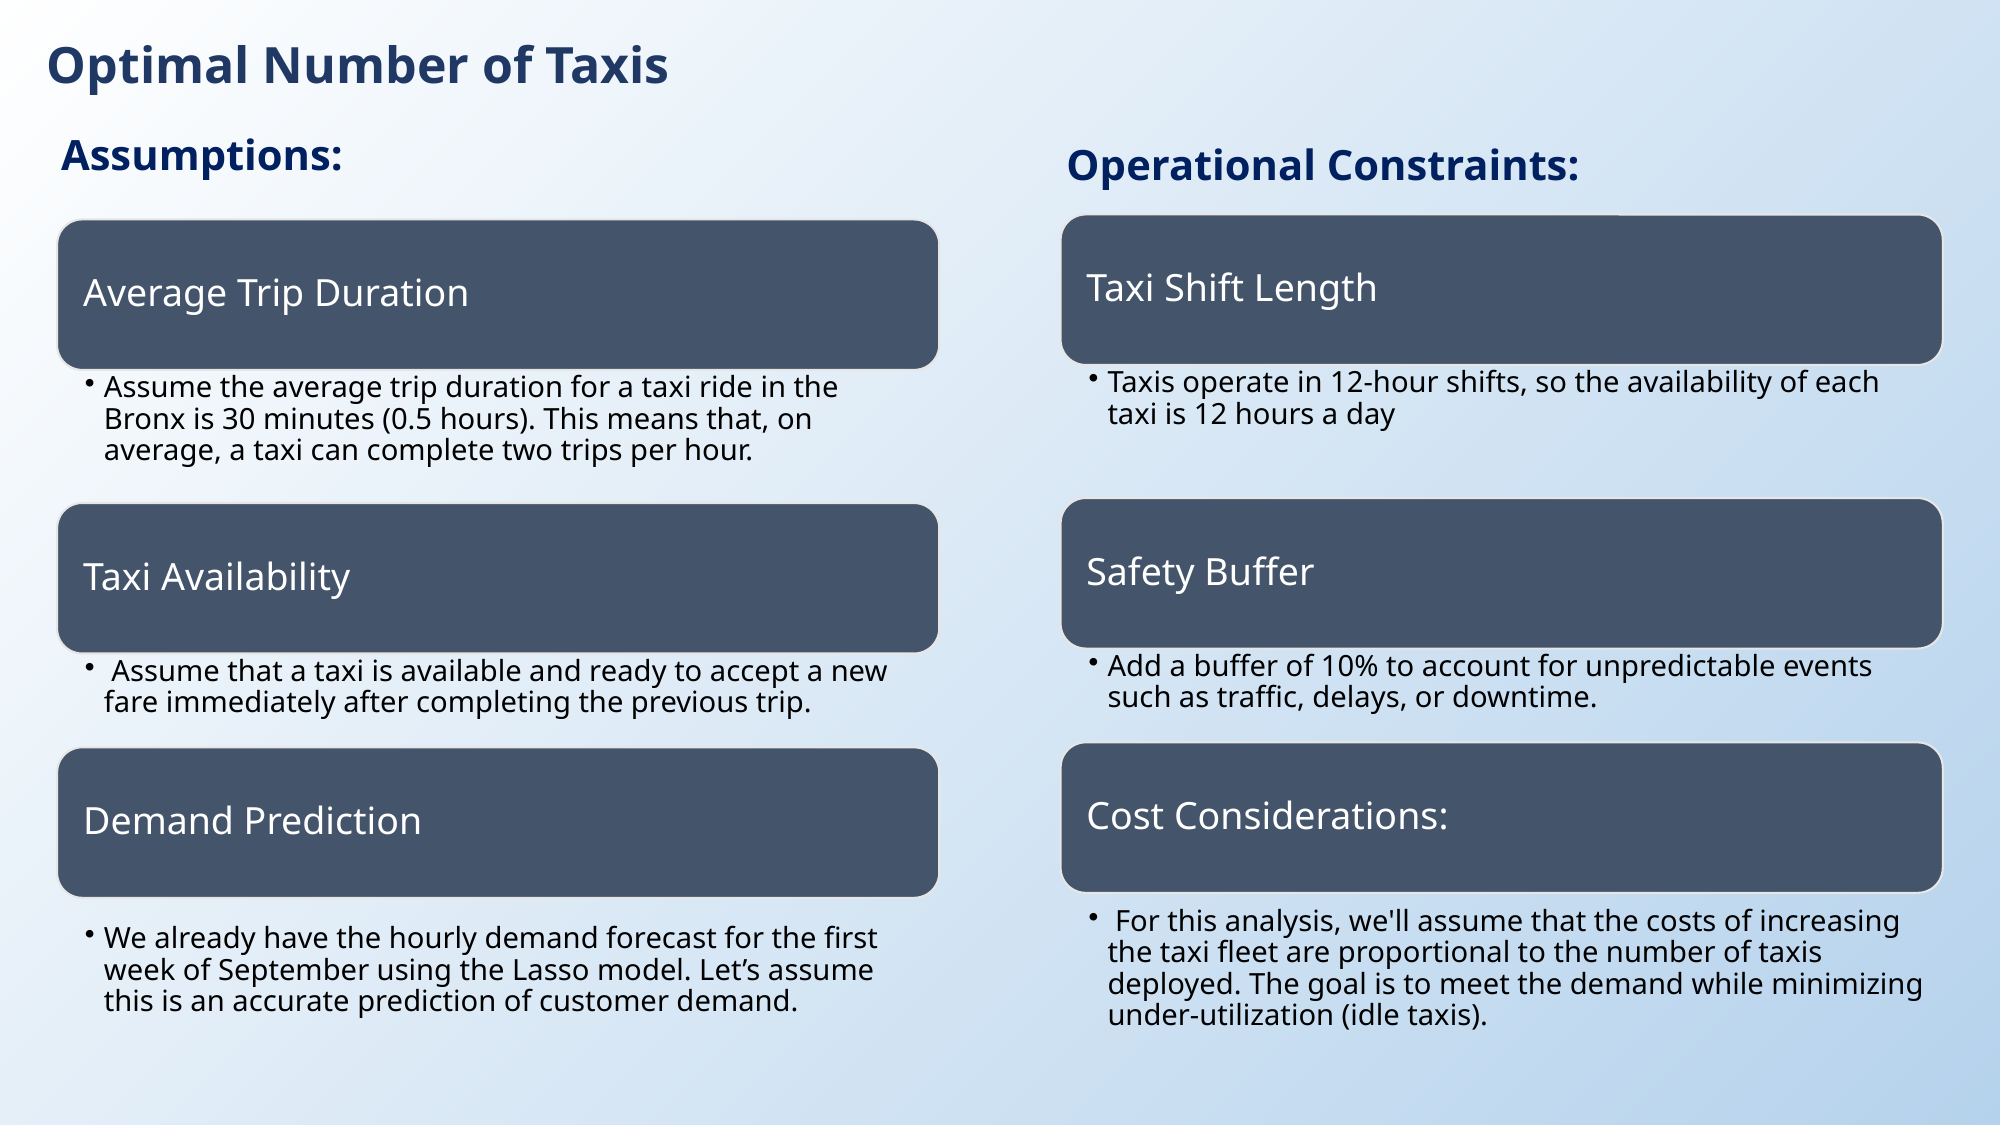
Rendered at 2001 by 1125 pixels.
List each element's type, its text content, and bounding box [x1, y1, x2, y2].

text_box Assumptions: [46, 121, 600, 187]
text_box Operational Constraints: [1051, 131, 1606, 196]
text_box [1060, 210, 1943, 1086]
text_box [57, 214, 940, 1076]
text_box Optimal Number of Taxis [32, 26, 1765, 102]
